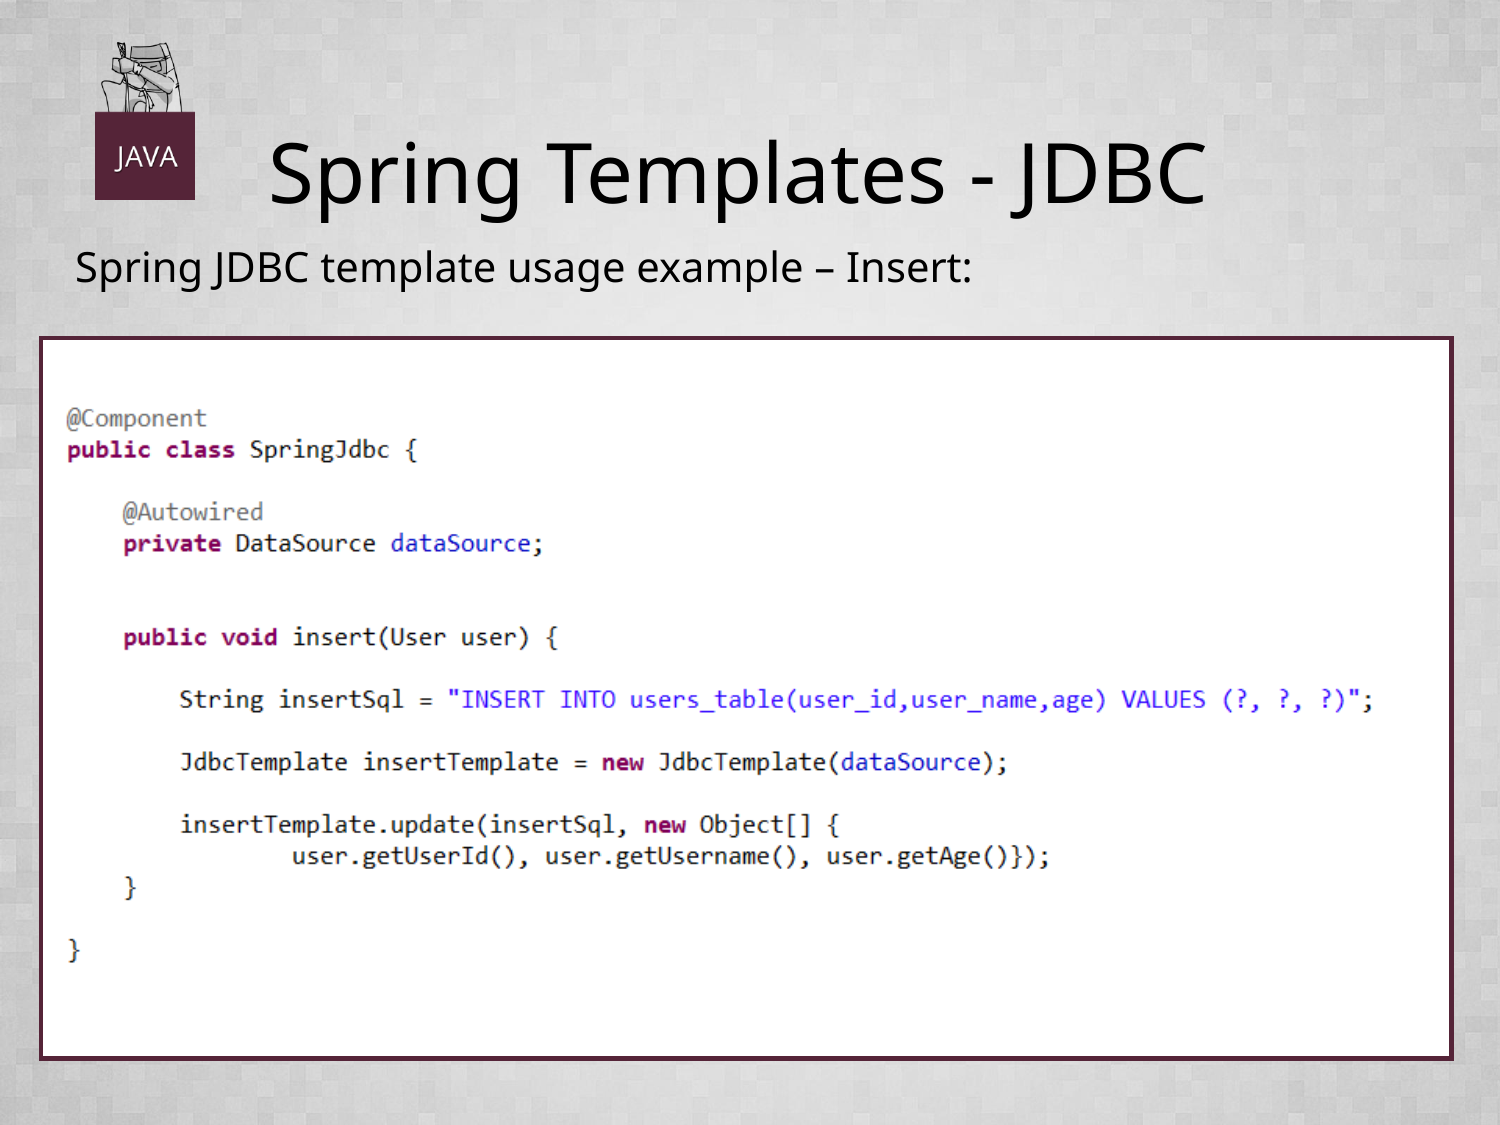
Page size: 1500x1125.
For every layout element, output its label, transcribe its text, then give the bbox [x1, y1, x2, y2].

picture [63, 396, 1391, 970]
text_box Spring JDBC template usage example – Insert: [60, 208, 1395, 634]
picture [0, 0, 1500, 1125]
title Spring Templates - JDBC [253, 75, 1500, 265]
text_box [41, 337, 1452, 1059]
